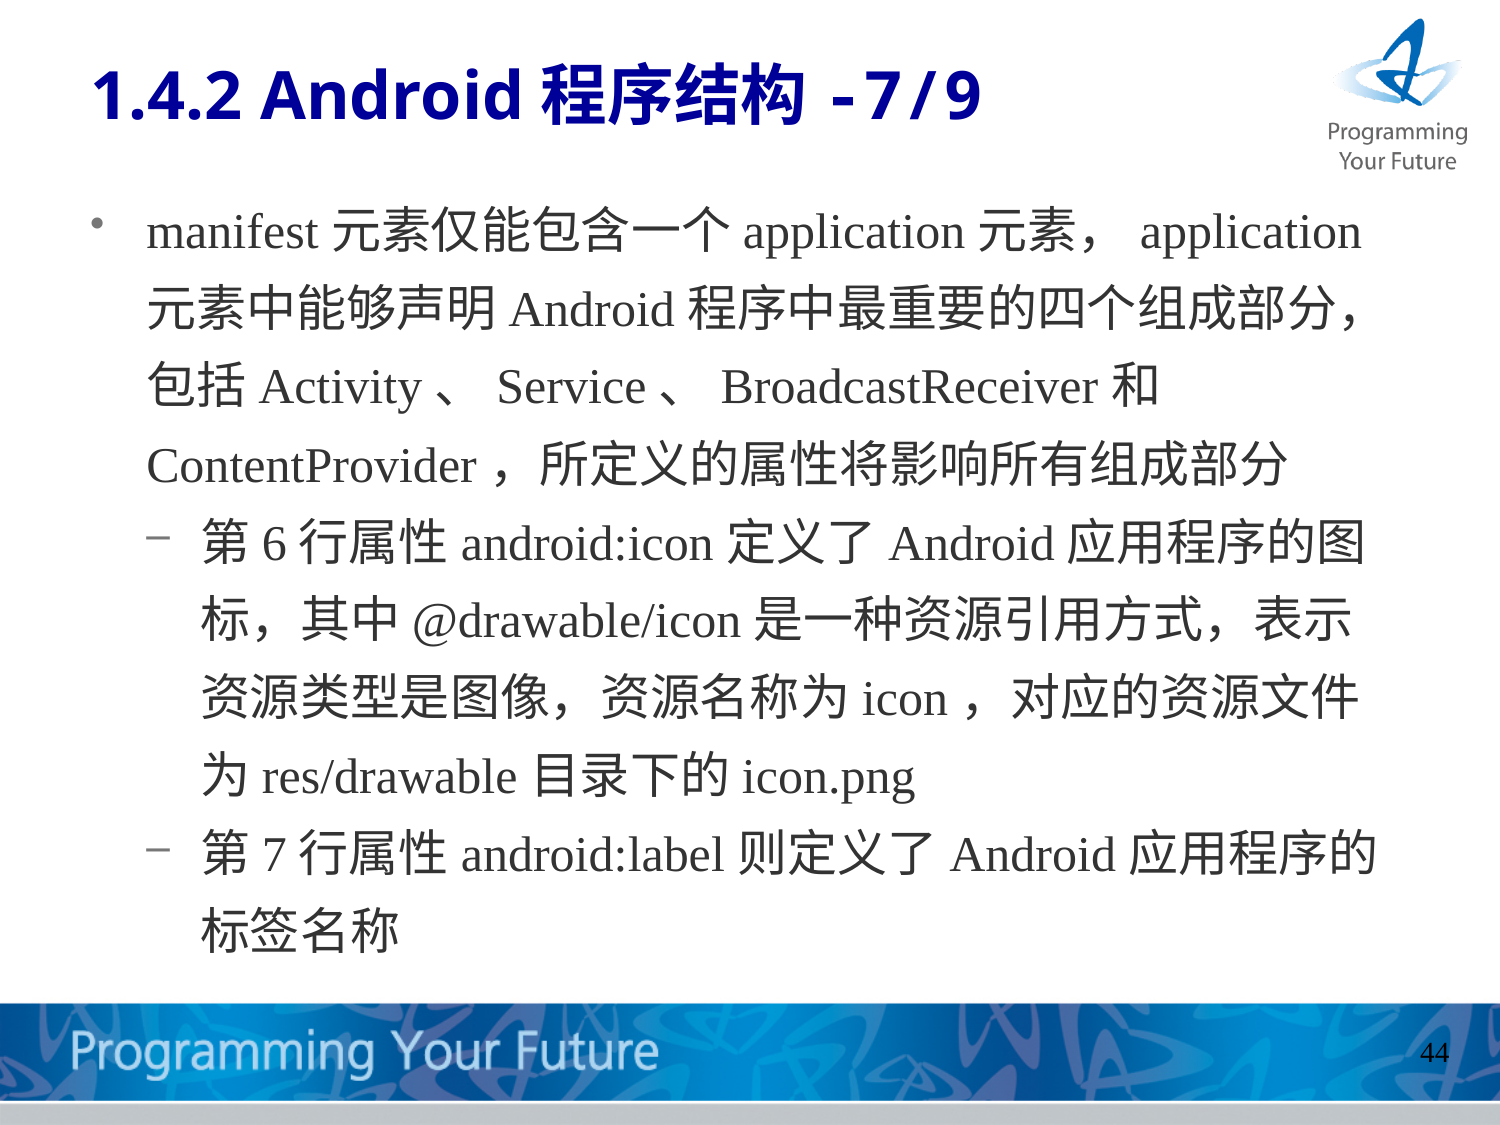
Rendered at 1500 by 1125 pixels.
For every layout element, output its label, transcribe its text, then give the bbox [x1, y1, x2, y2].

picture [0, 997, 1500, 1125]
title 1.4.2 Android程序结构-7/9 [74, 44, 1271, 162]
picture [1297, 0, 1500, 213]
list manifest元素仅能包含一个application元素，application元素中能够声明Android程序中最重要的四个组成部分，包括Activity、Service、BroadcastReceiver和ContentProvider，所定义的属性将影响所有组成部分 第6行属性android:icon定义了Android应用程序的图标，其中@drawable/icon是一种资源引用方式，表示资源类型是图像，资源名称为icon，对应的资源文件为res/drawable目录下的icon.png 第7行属性android:label则定义了Android应用程序的标签名称 [74, 172, 1412, 988]
